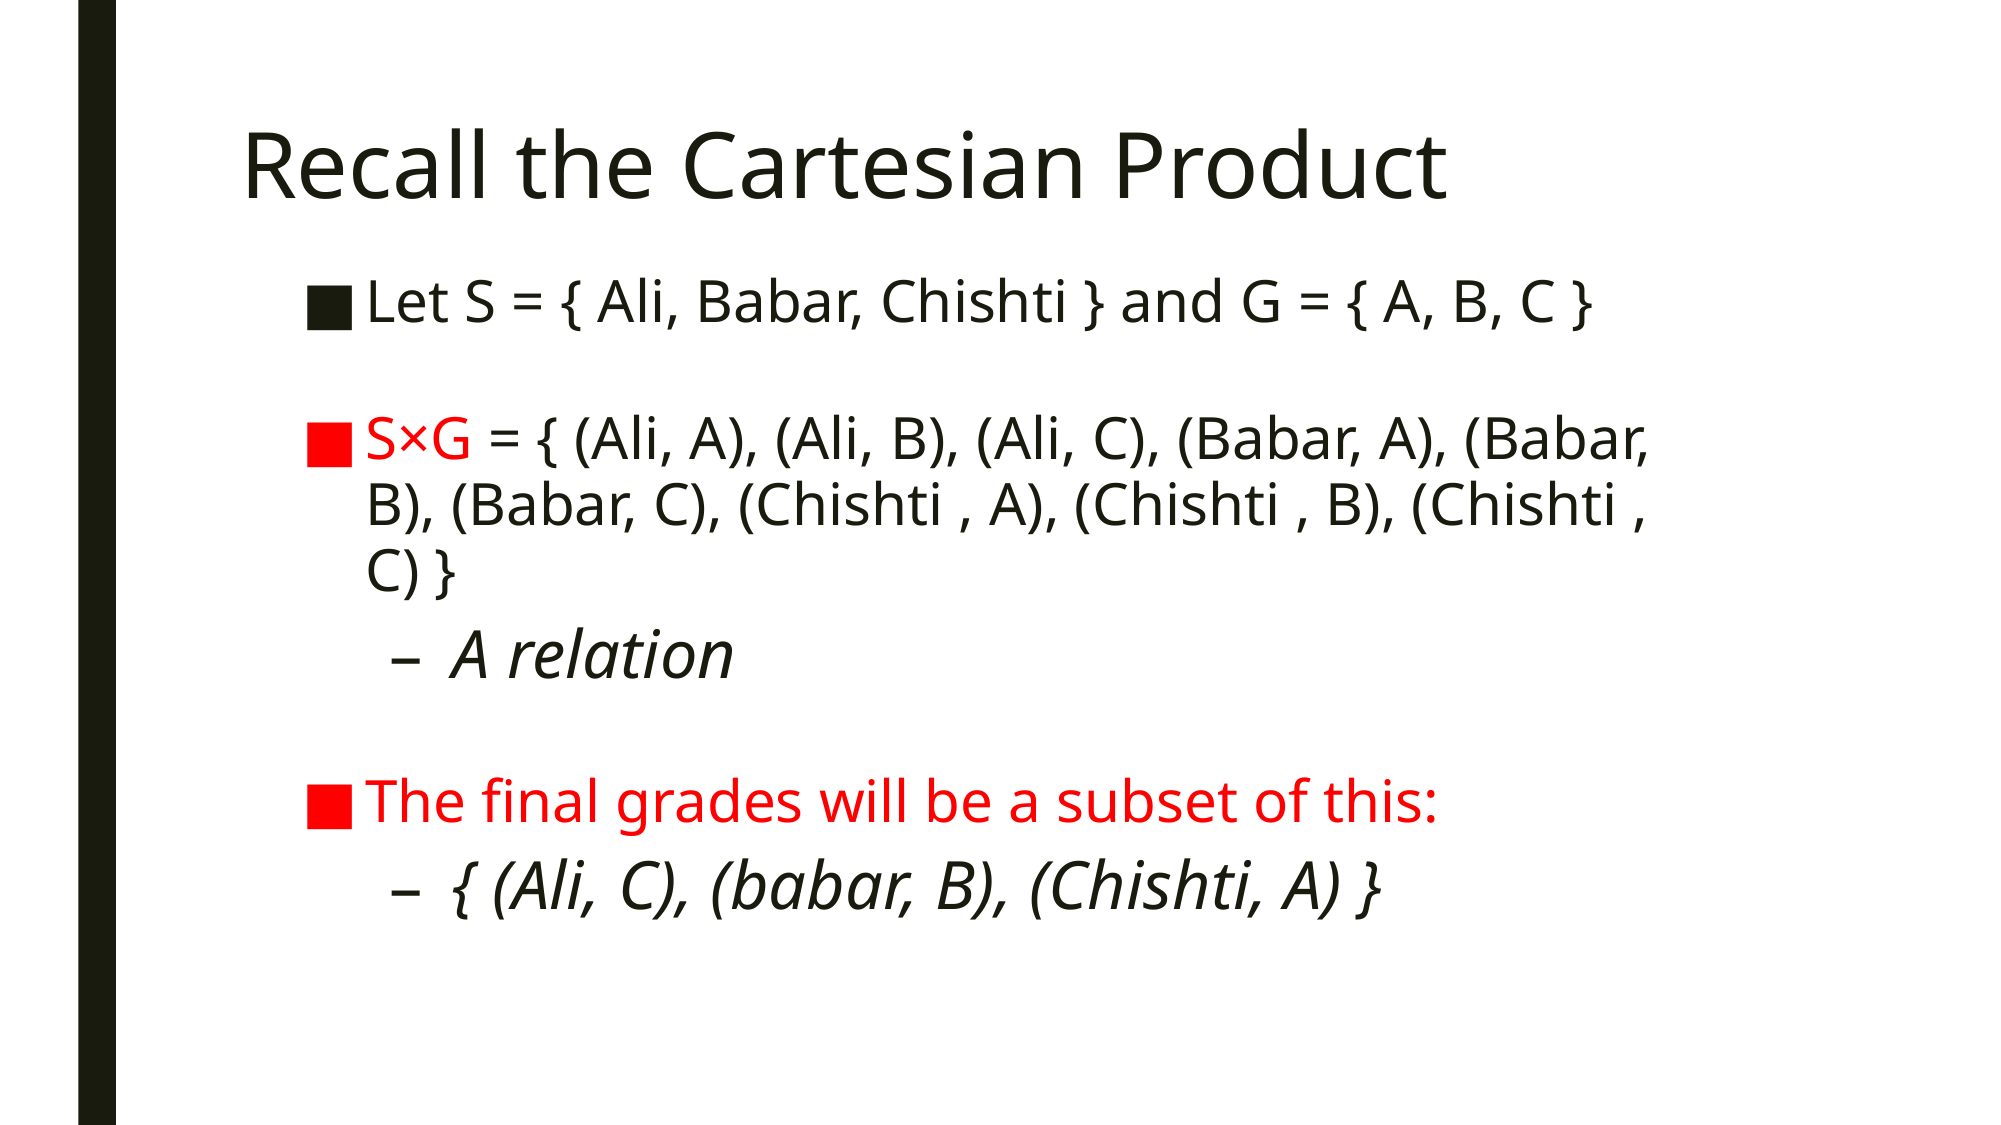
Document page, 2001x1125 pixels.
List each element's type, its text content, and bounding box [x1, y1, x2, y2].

list Let S = { Ali, Babar, Chishti } and G = { A, B, C } S×G = { (Ali, A), (Ali, B), (Ali, C), (Babar, A), (Babar, B), (Babar, C), (Chishti , A), (Chishti , B), (Chishti , C) } A relation The final grades will be a subset of this: { (Ali, C), (babar, B), (Chishti, A) } [287, 262, 1725, 1005]
title Recall the Cartesian Product [225, 112, 1800, 357]
